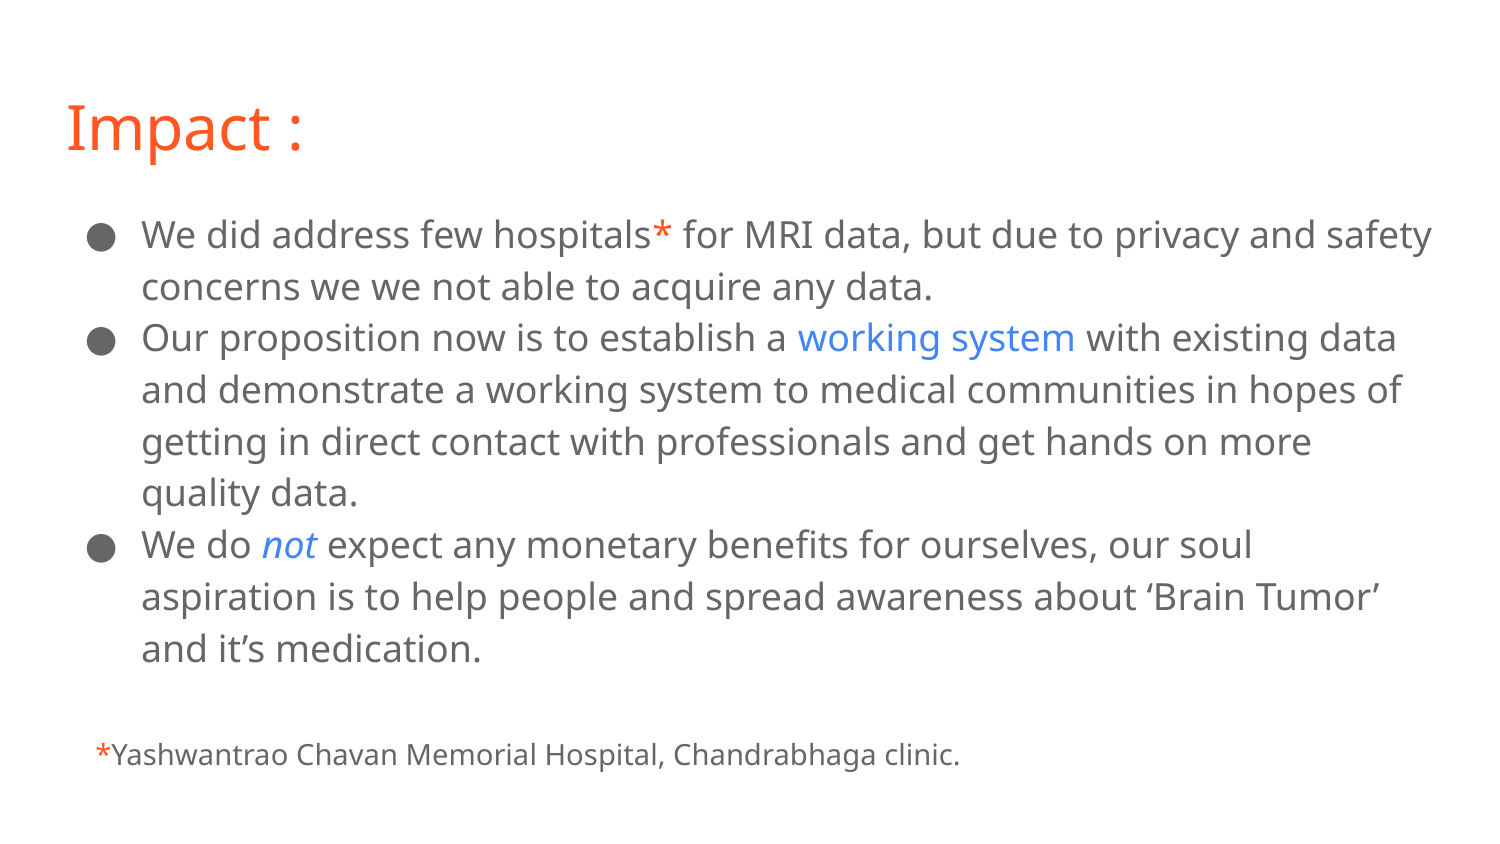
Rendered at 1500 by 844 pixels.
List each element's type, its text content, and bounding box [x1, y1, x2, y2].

list We did address few hospitals* for MRI data, but due to privacy and safety concerns we we not able to acquire any data. Our proposition now is to establish a working system with existing data and demonstrate a working system to medical communities in hopes of getting in direct contact with professionals and get hands on more quality data. We do not expect any monetary benefits for ourselves, our soul aspiration is to help people and spread awareness about ‘Brain Tumor’ and it’s medication. *Yashwantrao Chavan Memorial Hospital, Chandrabhaga clinic. [51, 189, 1449, 750]
title Impact : [51, 72, 1449, 167]
